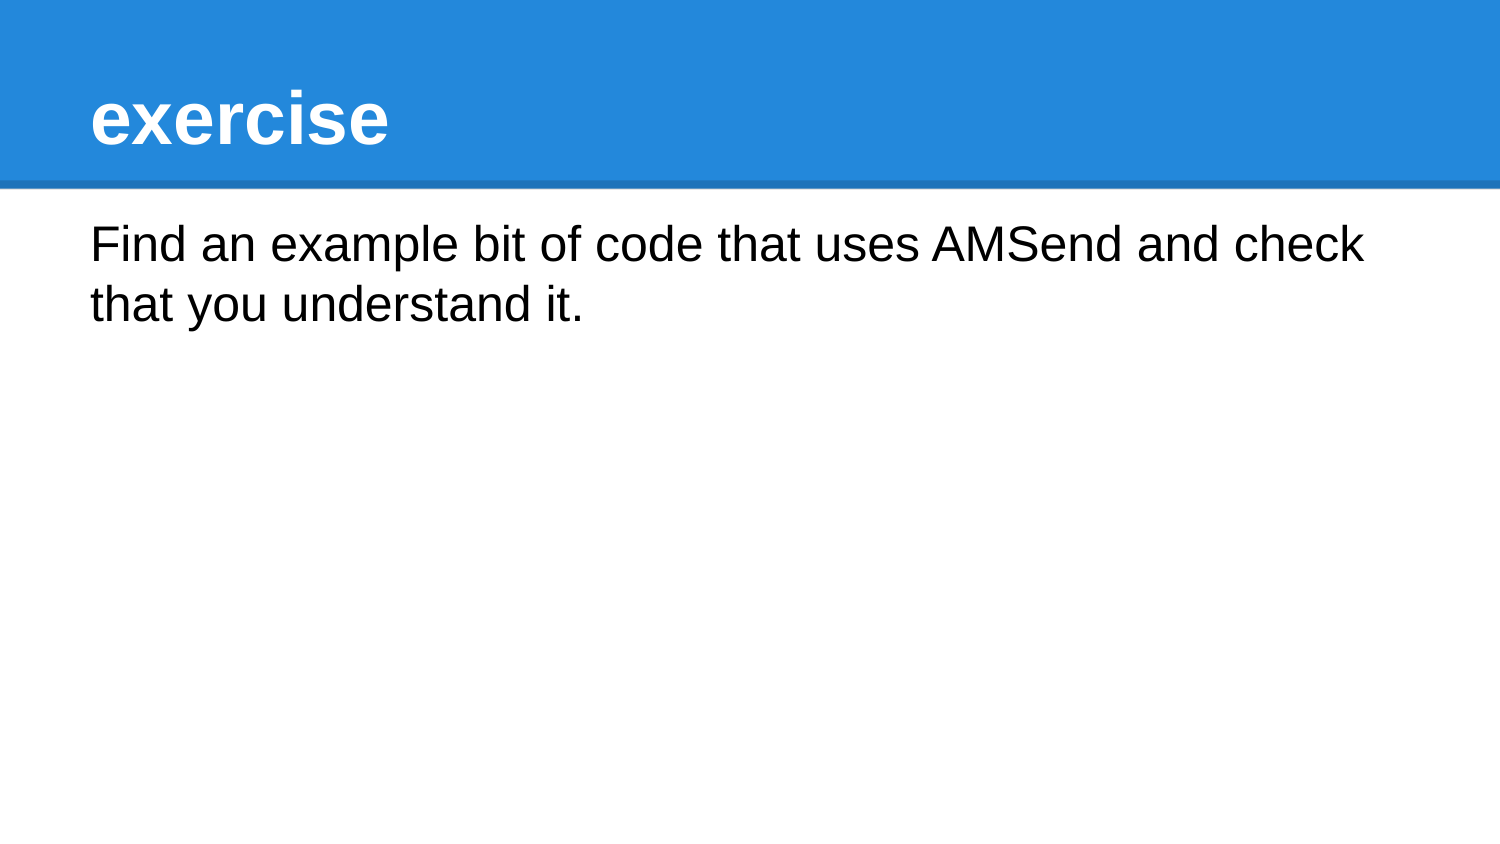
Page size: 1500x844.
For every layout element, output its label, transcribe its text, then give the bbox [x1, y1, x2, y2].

title exercise [75, 33, 1425, 175]
list Find an example bit of code that uses AMSend and check that you understand it. [75, 196, 1425, 808]
